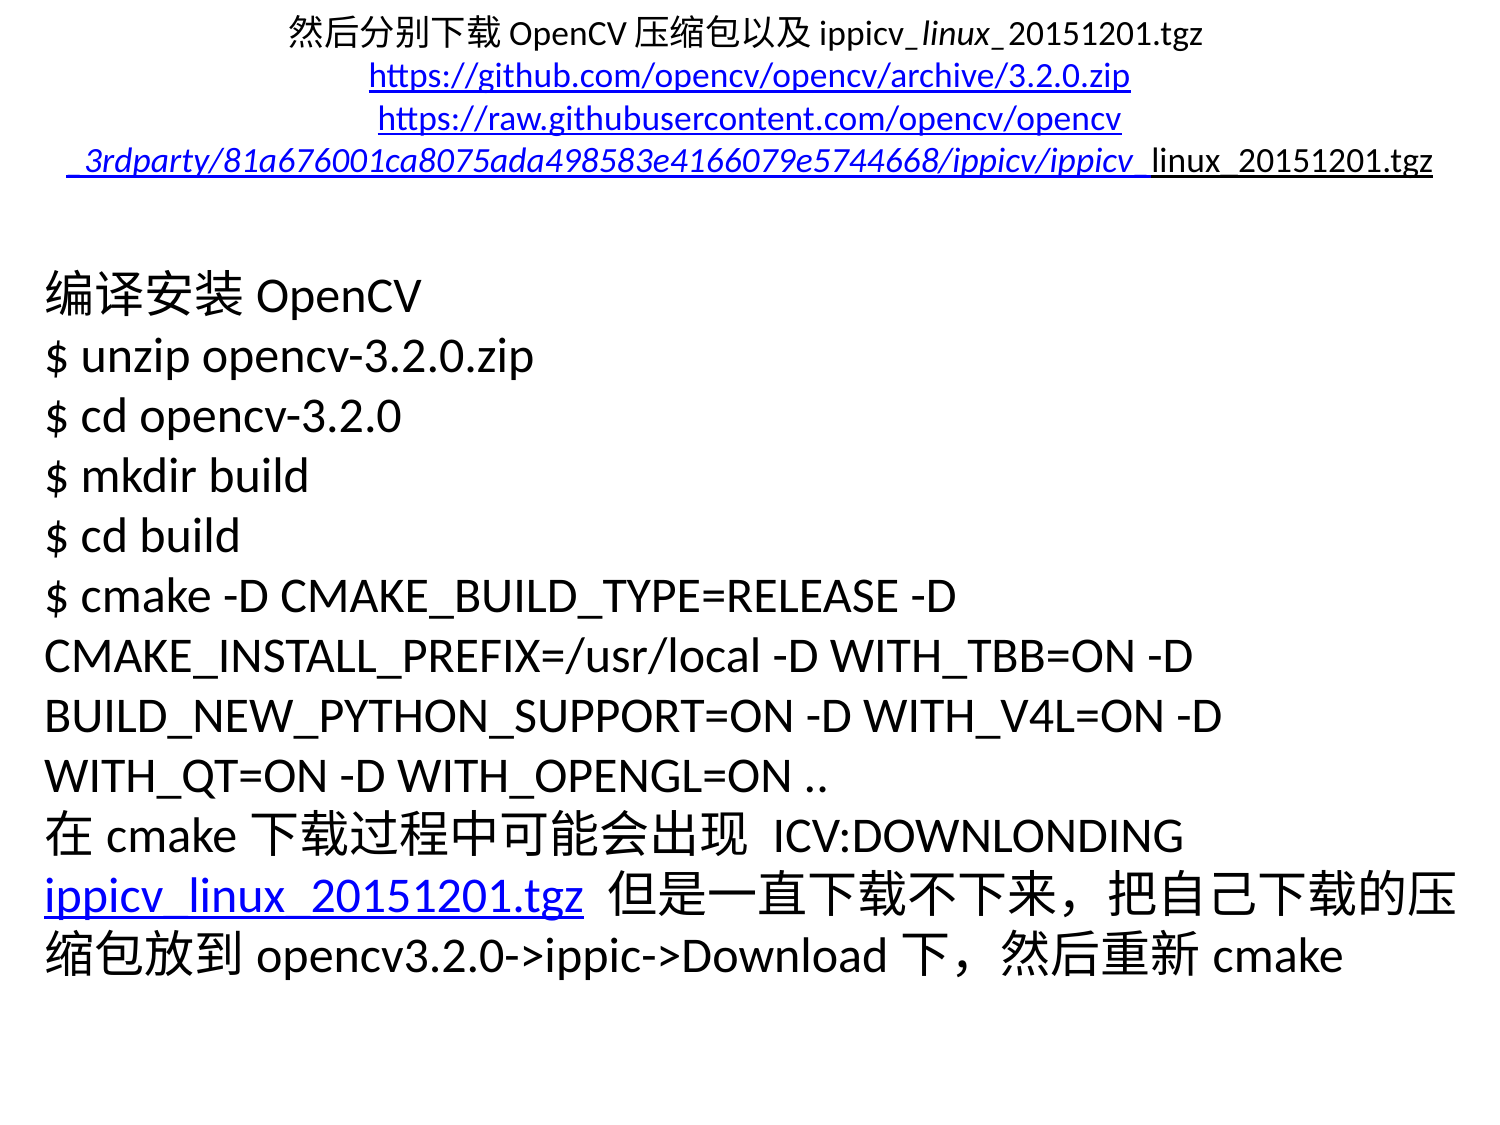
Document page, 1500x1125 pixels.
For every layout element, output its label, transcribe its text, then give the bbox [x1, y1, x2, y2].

title 然后分别下载OpenCV压缩包以及ippicv_linux_20151201.tgz https://github.com/opencv/opencv/archive/3.2.0.zip https://raw.githubusercontent.com/opencv/opencv_3rdparty/81a676001ca8075ada498583e4166079e5744668/ippicv/ippicv_linux_20151201.tgz [0, 0, 1500, 233]
text_box 编译安装OpenCV $ unzip opencv-3.2.0.zip $ cd opencv-3.2.0 $ mkdir build $ cd build $ cmake -D CMAKE_BUILD_TYPE=RELEASE -D CMAKE_INSTALL_PREFIX=/usr/local -D WITH_TBB=ON -D BUILD_NEW_PYTHON_SUPPORT=ON -D WITH_V4L=ON -D WITH_QT=ON -D WITH_OPENGL=ON .. 在cmake下载过程中可能会出现 ICV:DOWNLONDING ippicv_linux_20151201.tgz 但是一直下载不下来，把自己下载的压缩包放到opencv3.2.0->ippic->Download下，然后重新cmake [29, 255, 1500, 1036]
